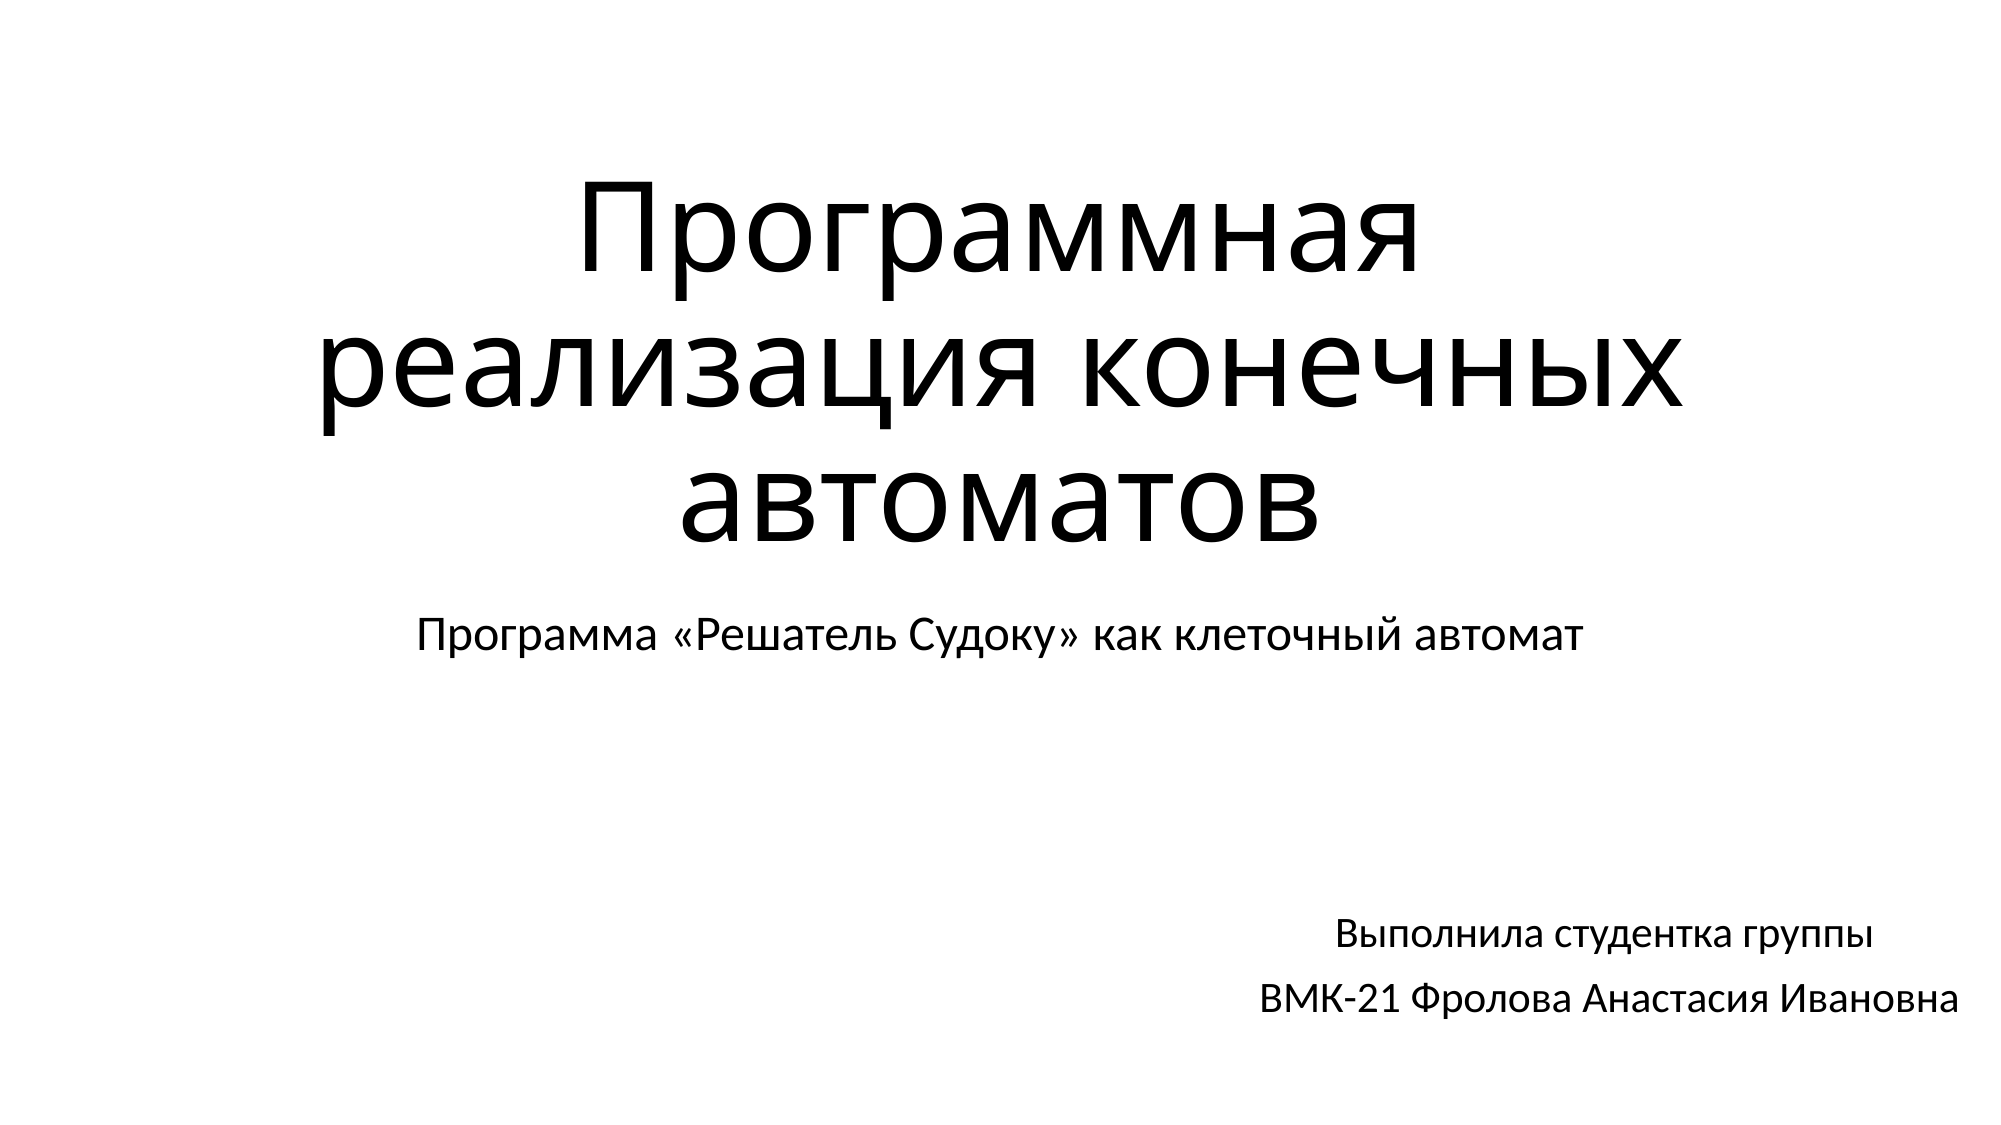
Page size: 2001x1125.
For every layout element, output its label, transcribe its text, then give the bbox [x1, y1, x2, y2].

text_box Выполнила студентка группы ВМК-21 Фролова Анастасия Ивановна [1239, 902, 1981, 1071]
title Программная реализация конечных автоматов [249, 184, 1750, 576]
subtitle Программа «Решатель Судоку» как клеточный автомат [249, 600, 1750, 680]
